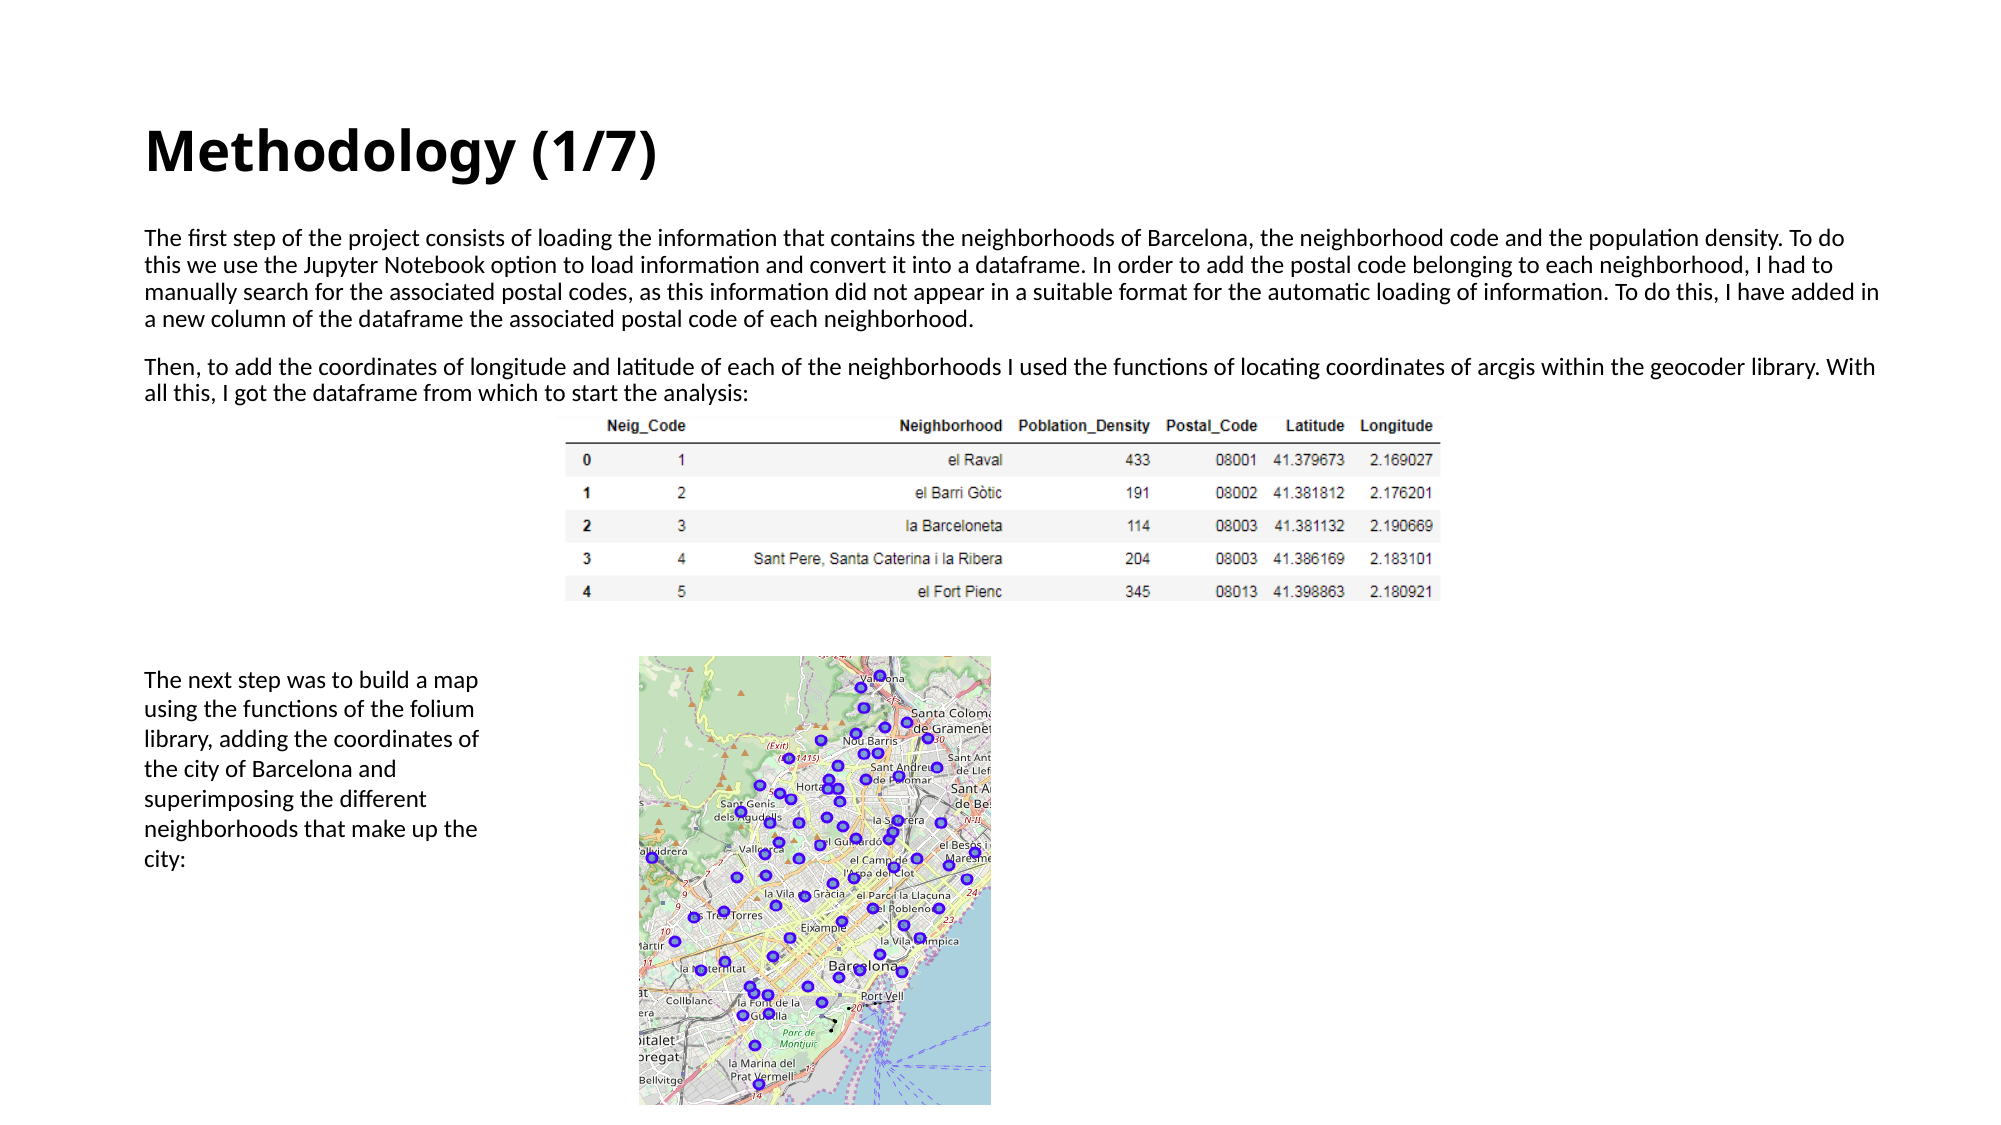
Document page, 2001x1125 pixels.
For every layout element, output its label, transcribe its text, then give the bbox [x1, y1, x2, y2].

title Methodology (1/7) [129, 52, 1630, 217]
text_box The next step was to build a map using the functions of the folium library, adding the coordinates of the city of Barcelona and superimposing the different neighborhoods that make up the city: [128, 637, 522, 898]
picture [557, 416, 1443, 601]
picture [639, 656, 991, 1106]
subtitle The first step of the project consists of loading the information that contains the neighborhoods of Barcelona, the neighborhood code and the population density. To do this we use the Jupyter Notebook option to load information and convert it into a dataframe. In order to add the postal code belonging to each neighborhood, I had to manually search for the associated postal codes, as this information did not appear in a suitable format for the automatic loading of information. To do this, I have added in a new column of the dataframe the associated postal code of each neighborhood. Then, to add the coordinates of longitude and latitude of each of the neighborhoods I used the functions of locating coordinates of arcgis within the geocoder library. With all this, I got the dataframe from which to start the analysis: [129, 217, 1901, 1057]
